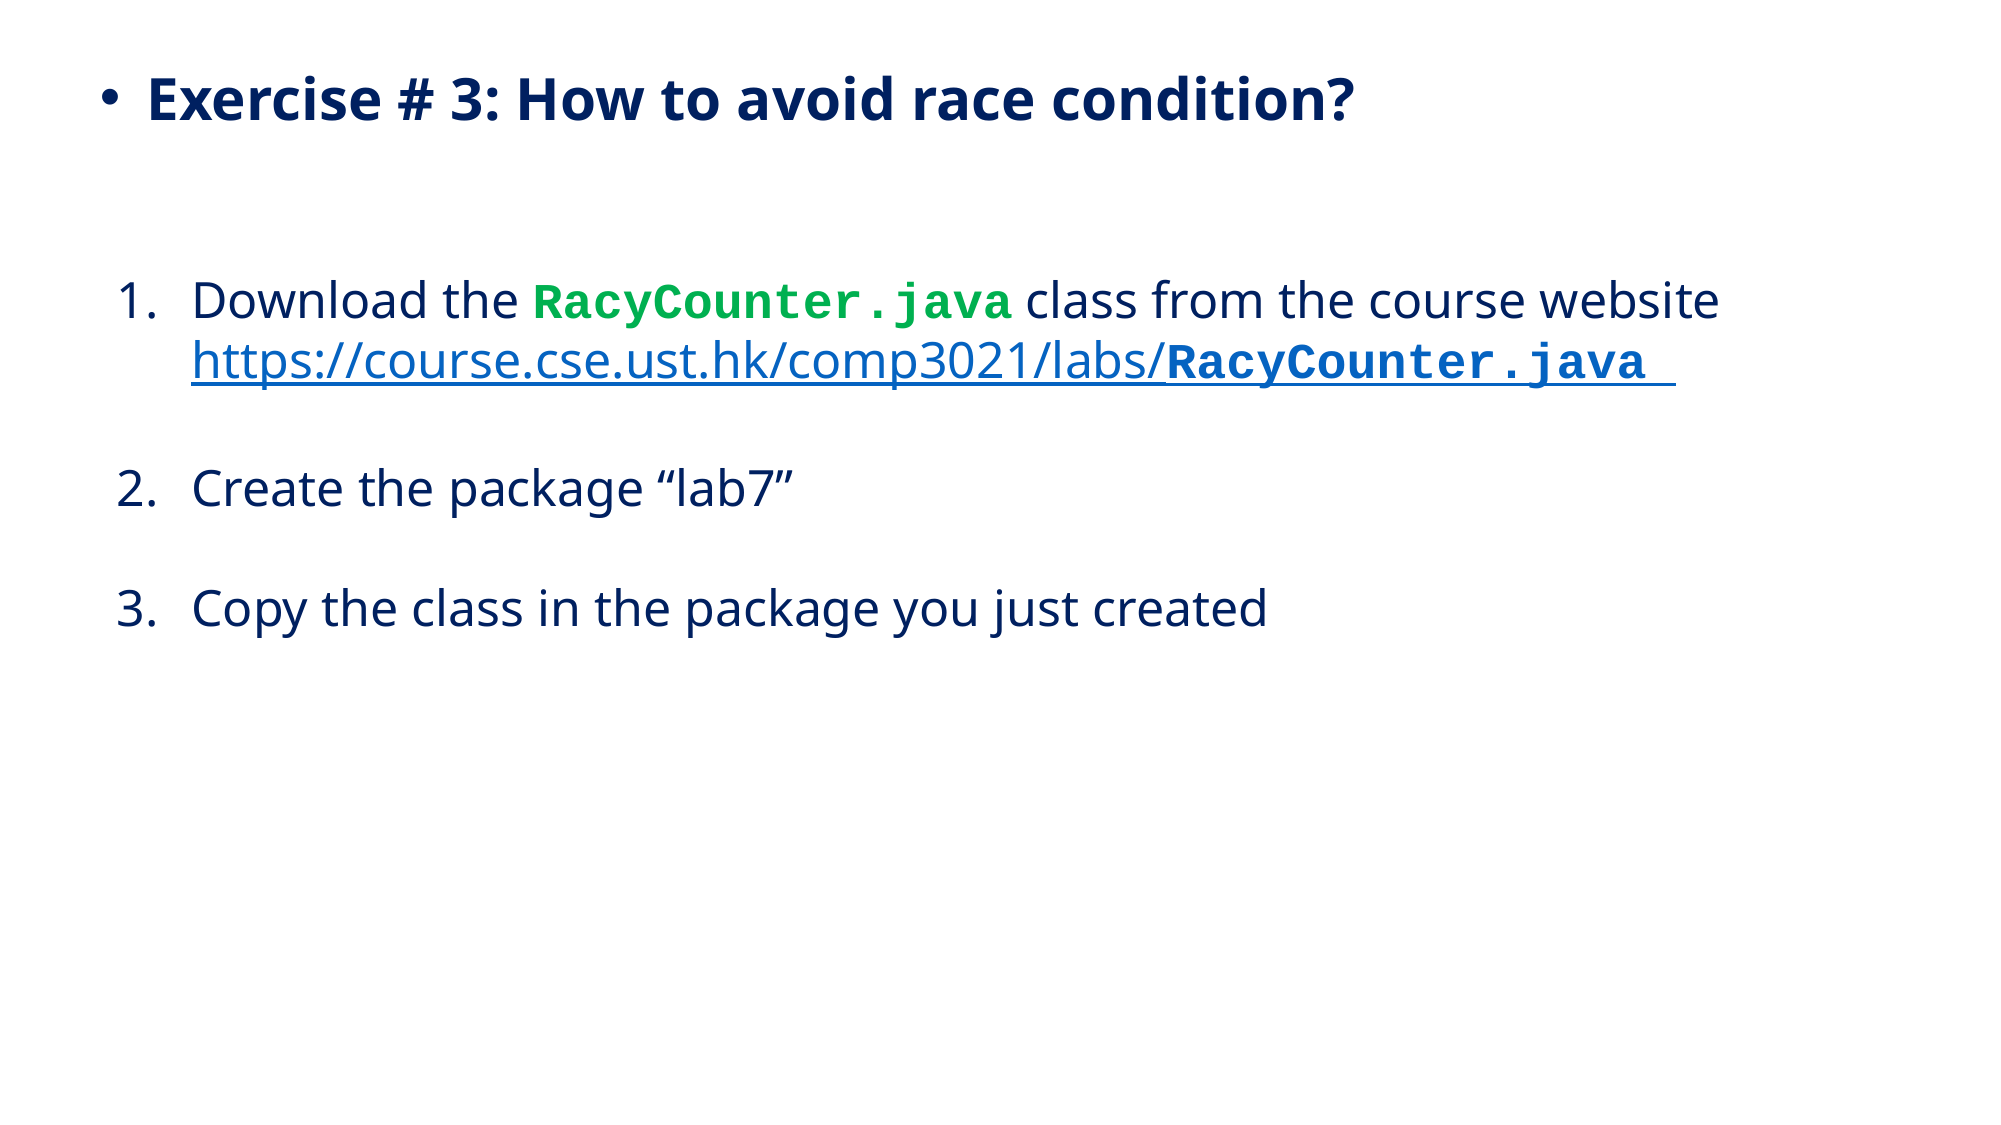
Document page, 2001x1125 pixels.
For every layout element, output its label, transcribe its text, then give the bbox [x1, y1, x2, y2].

text_box Exercise # 3: How to avoid race condition? [85, 54, 1371, 140]
text_box Download the RacyCounter.java class from the course website https://course.cse.ust.hk/comp3021/labs/RacyCounter.java Create the package “lab7” Copy the class in the package you just created [101, 261, 1858, 645]
